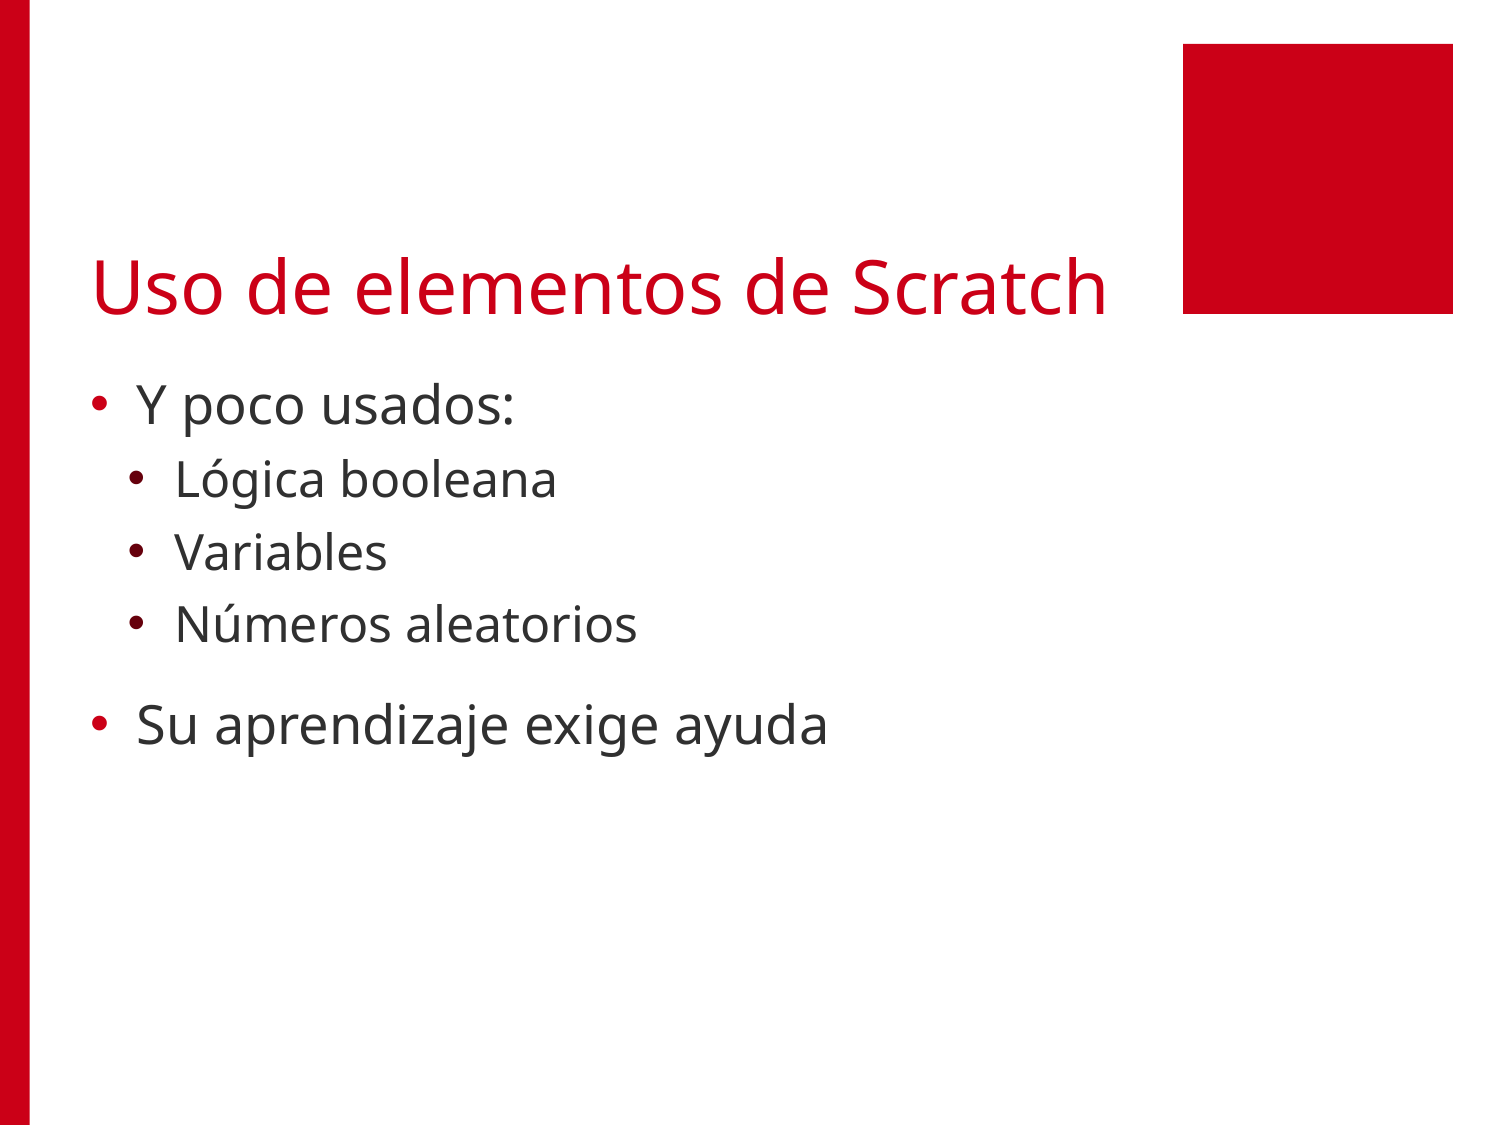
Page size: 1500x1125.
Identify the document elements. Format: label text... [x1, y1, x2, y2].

list Y poco usados: Lógica booleana Variables Números aleatorios Su aprendizaje exige ayuda [75, 362, 1434, 1005]
title Uso de elementos de Scratch [75, 149, 1143, 338]
